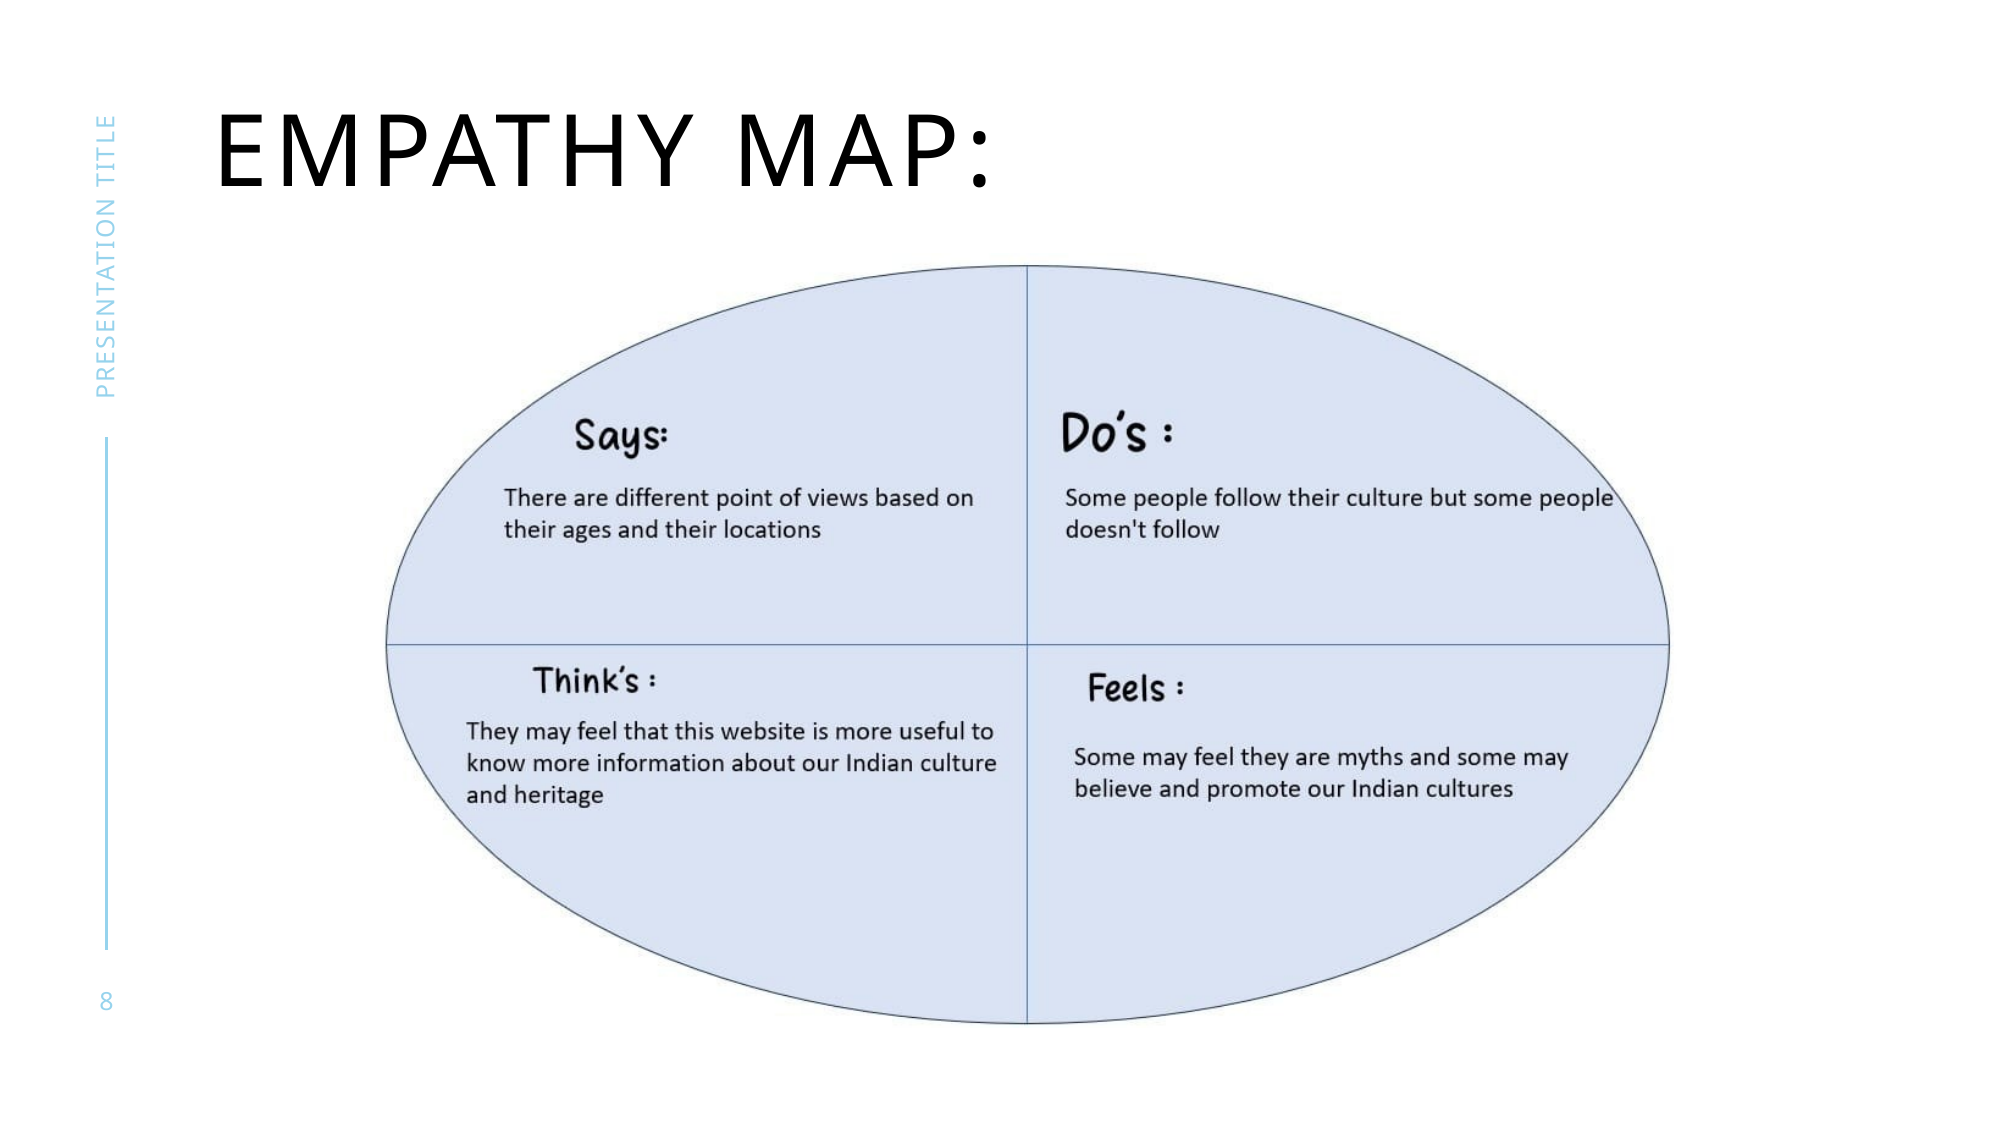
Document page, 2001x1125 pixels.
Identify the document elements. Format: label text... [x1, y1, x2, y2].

title EMPATHY MAP: [212, 99, 1824, 306]
slide_number 8 [68, 987, 144, 1018]
footer presentation title [90, 107, 122, 400]
picture [364, 253, 1736, 1028]
